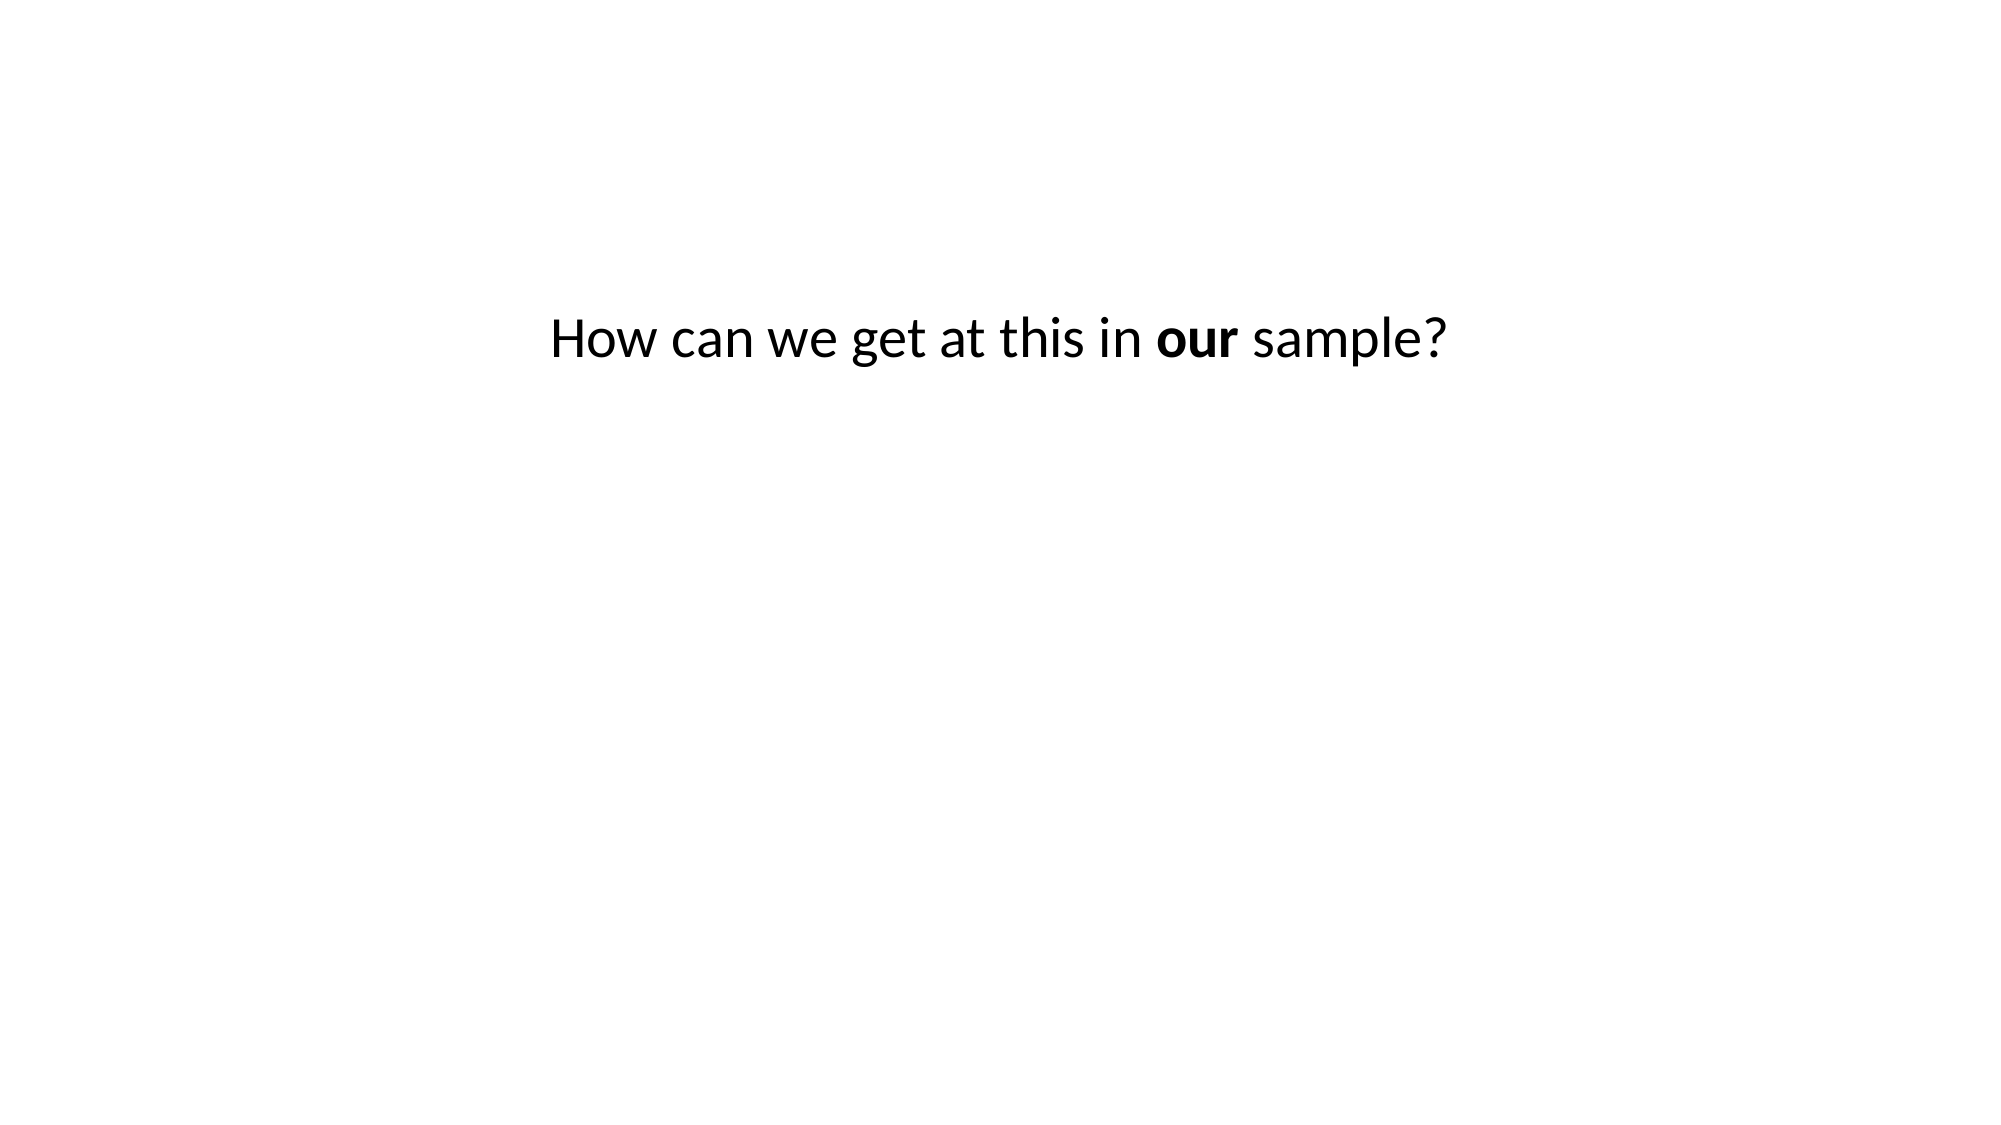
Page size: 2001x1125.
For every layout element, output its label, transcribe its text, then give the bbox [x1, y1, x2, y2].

list How can we get at this in our sample? [137, 299, 1863, 1014]
